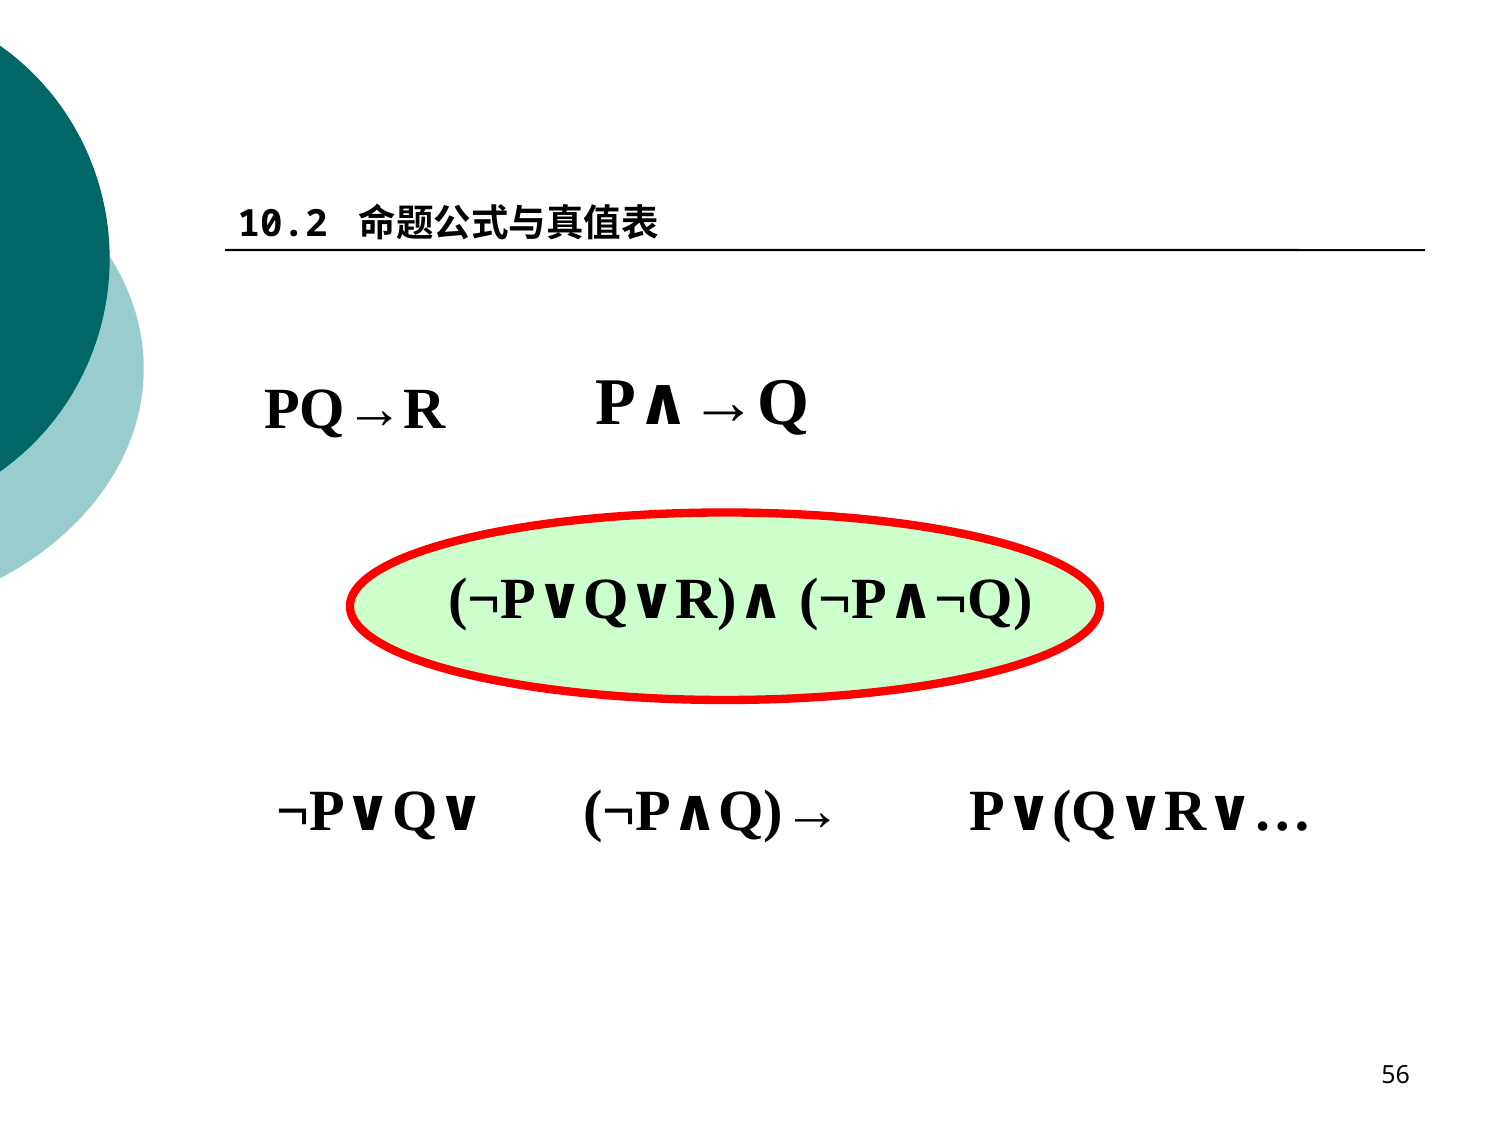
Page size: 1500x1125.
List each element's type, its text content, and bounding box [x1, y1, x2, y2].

text_box 10.2 命题公式与真值表 [222, 191, 763, 252]
slide_number 56 [1074, 1025, 1425, 1100]
text_box (¬P∨Q∨R)∧ (¬P∧¬Q) [433, 552, 1048, 638]
text_box P∨(Q∨R∨… [954, 764, 1327, 851]
text_box P∧→Q [580, 349, 825, 446]
text_box (¬P∧Q)→ [568, 764, 857, 851]
text_box ¬P∨Q∨ [261, 764, 500, 851]
text_box PQ→R [249, 362, 553, 448]
text_box [349, 512, 1100, 700]
